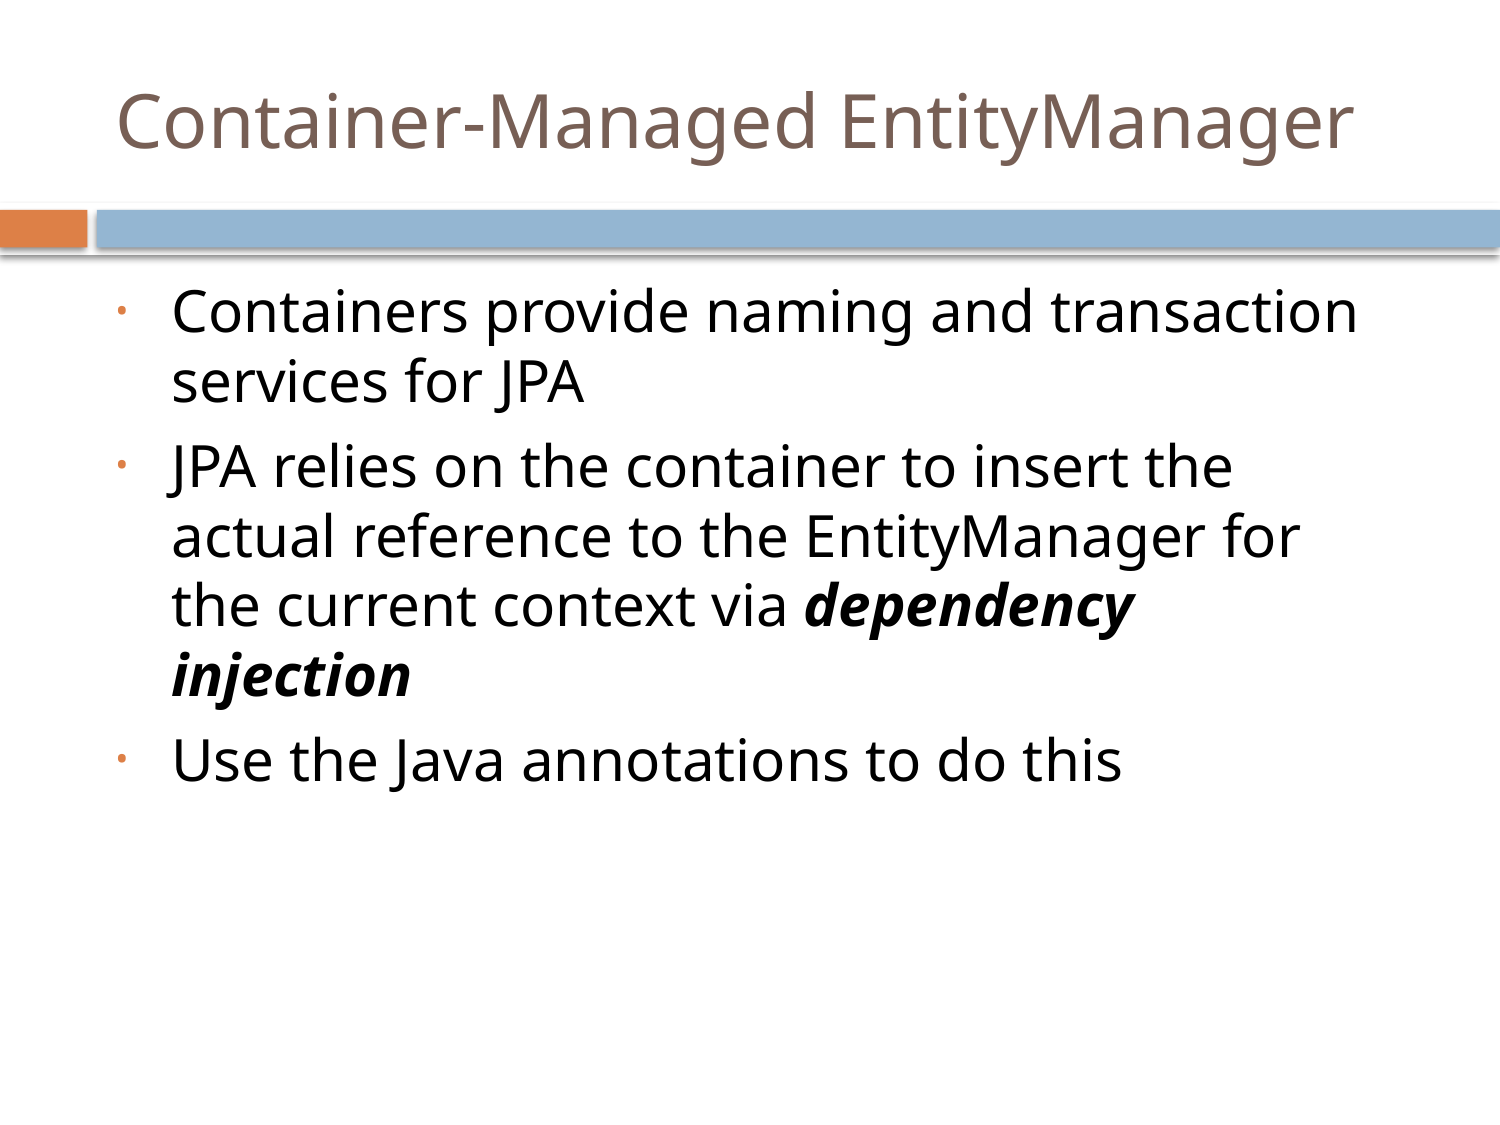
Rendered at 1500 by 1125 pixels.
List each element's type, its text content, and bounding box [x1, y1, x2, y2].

list Containers provide naming and transaction services for JPA JPA relies on the container to insert the actual reference to the EntityManager for the current context via dependency injection Use the Java annotations to do this [100, 267, 1378, 858]
title Container-Managed EntityManager [100, 37, 1438, 200]
